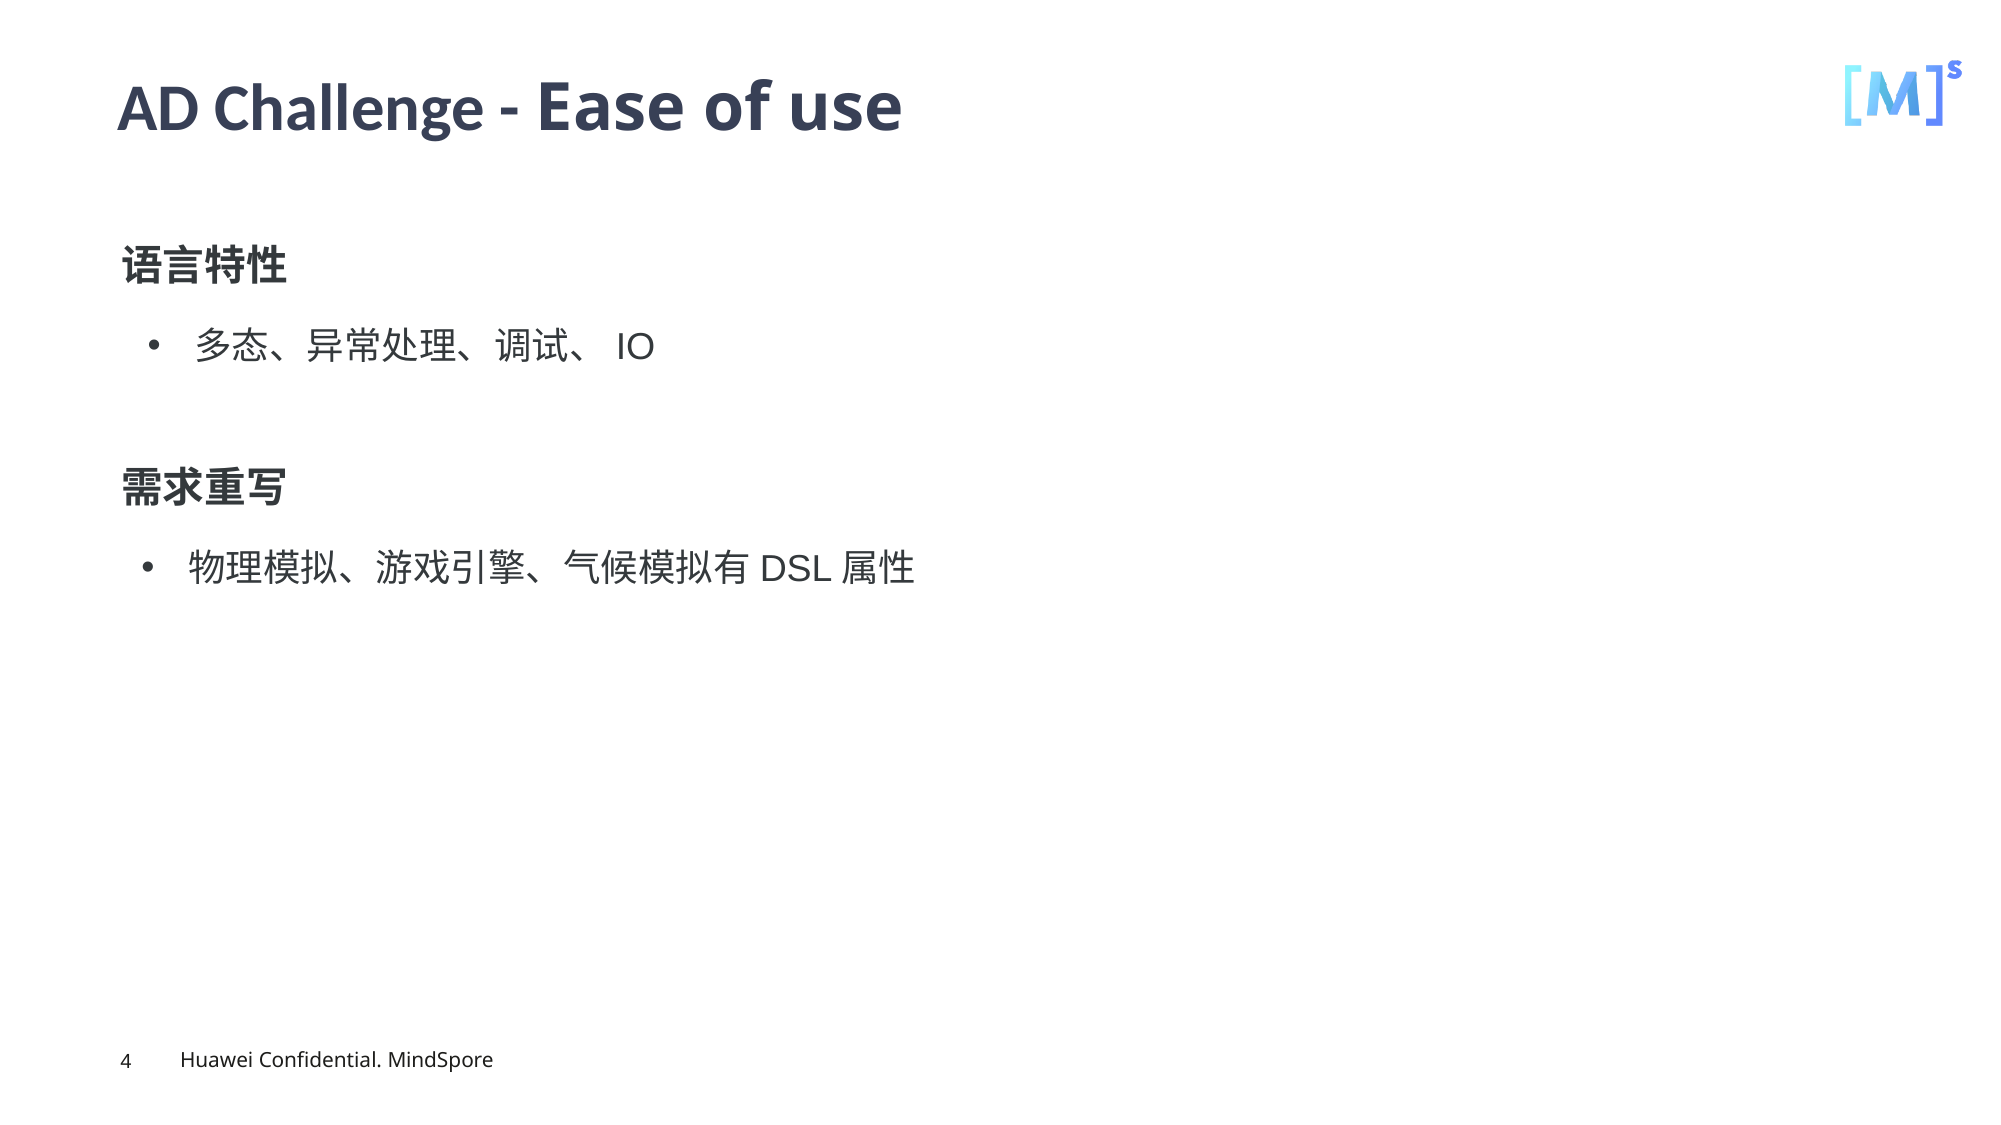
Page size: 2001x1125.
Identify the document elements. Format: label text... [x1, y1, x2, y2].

picture [1827, 50, 1967, 138]
text_box 需求重写 [106, 453, 304, 518]
text_box 物理模拟、游戏引擎、气候模拟有DSL属性 [126, 536, 932, 596]
title AD Challenge - Ease of use [102, 56, 1901, 154]
text_box 多态、异常处理、调试、IO [132, 314, 681, 375]
text_box 语言特性 [106, 231, 304, 297]
